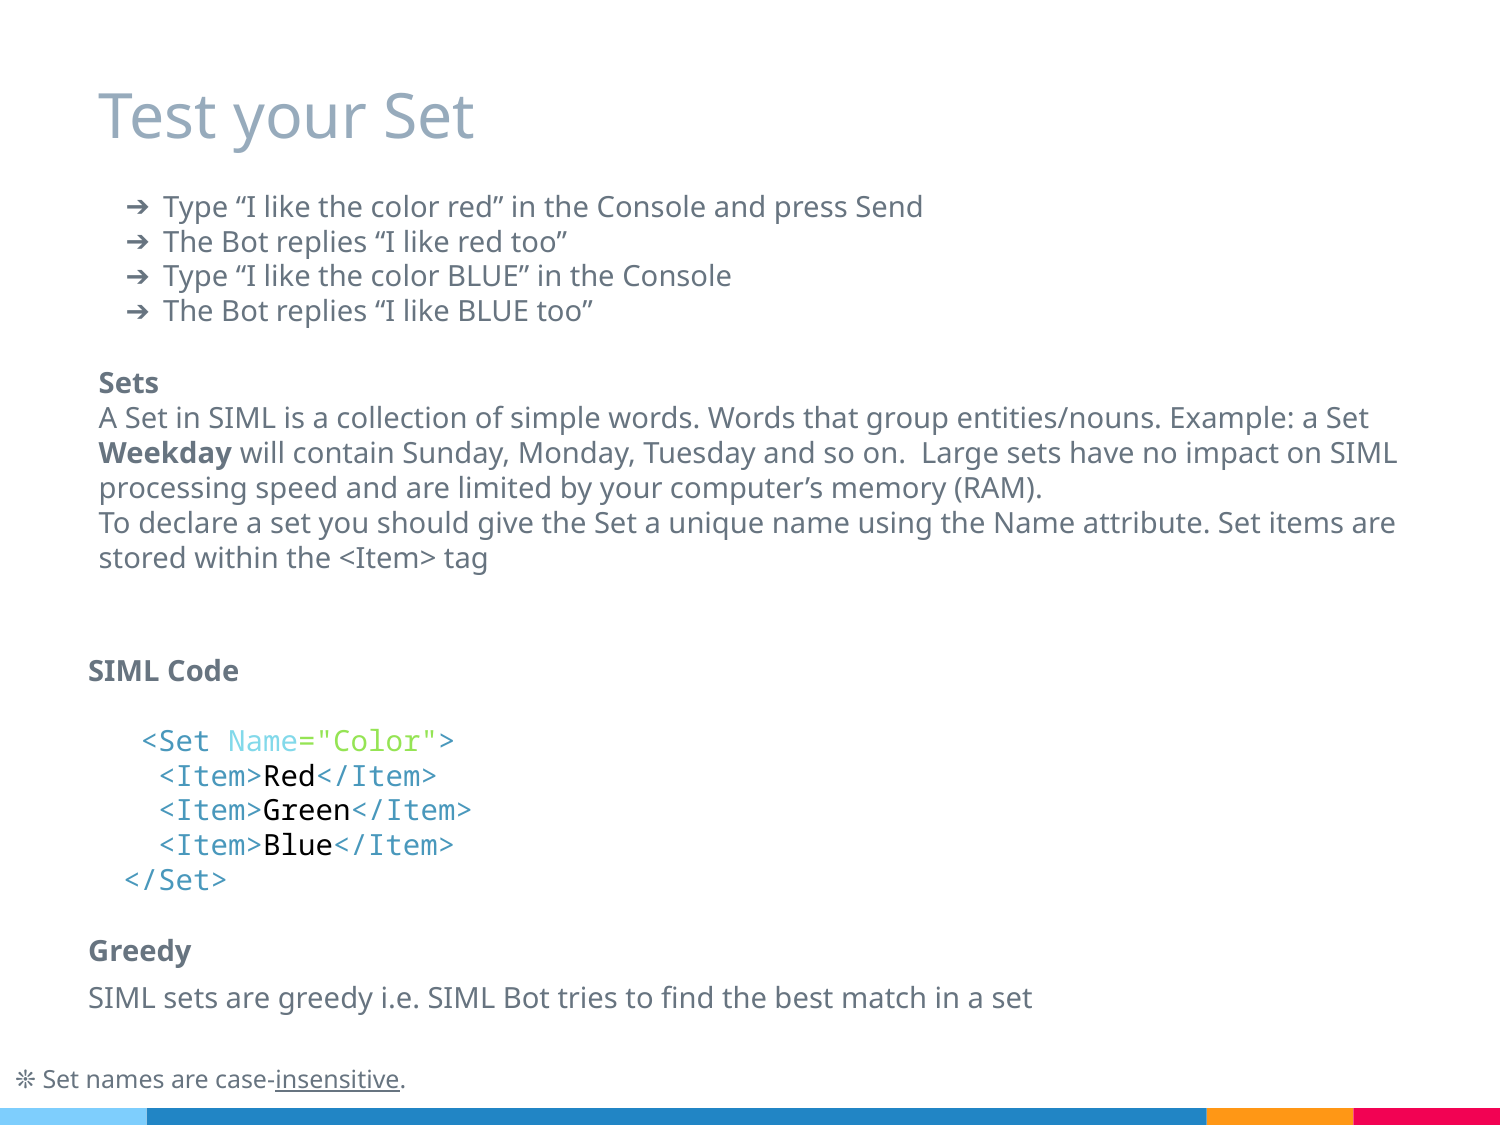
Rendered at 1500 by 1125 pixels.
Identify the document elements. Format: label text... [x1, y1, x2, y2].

text_box Type “I like the color red” in the Console and press Send The Bot replies “I like red too” Type “I like the color BLUE” in the Console The Bot replies “I like BLUE too” [73, 175, 1427, 340]
list Sets A Set in SIML is a collection of simple words. Words that group entities/nouns. Example: a Set Weekday will contain Sunday, Monday, Tuesday and so on. Large sets have no impact on SIML processing speed and are limited by your computer’s memory (RAM). To declare a set you should give the Set a unique name using the Name attribute. Set items are stored within the <Item> tag [83, 349, 1438, 547]
text_box SIML Code <Set Name="Color"> <Item>Red</Item> <Item>Green</Item> <Item>Blue</Item> </Set> [73, 747, 1449, 871]
title Test your Set [83, 63, 1459, 167]
text_box Greedy SIML sets are greedy i.e. SIML Bot tries to find the best match in a set [73, 907, 1500, 1039]
text_box ❊ Set names are case-insensitive. [0, 1054, 1426, 1103]
